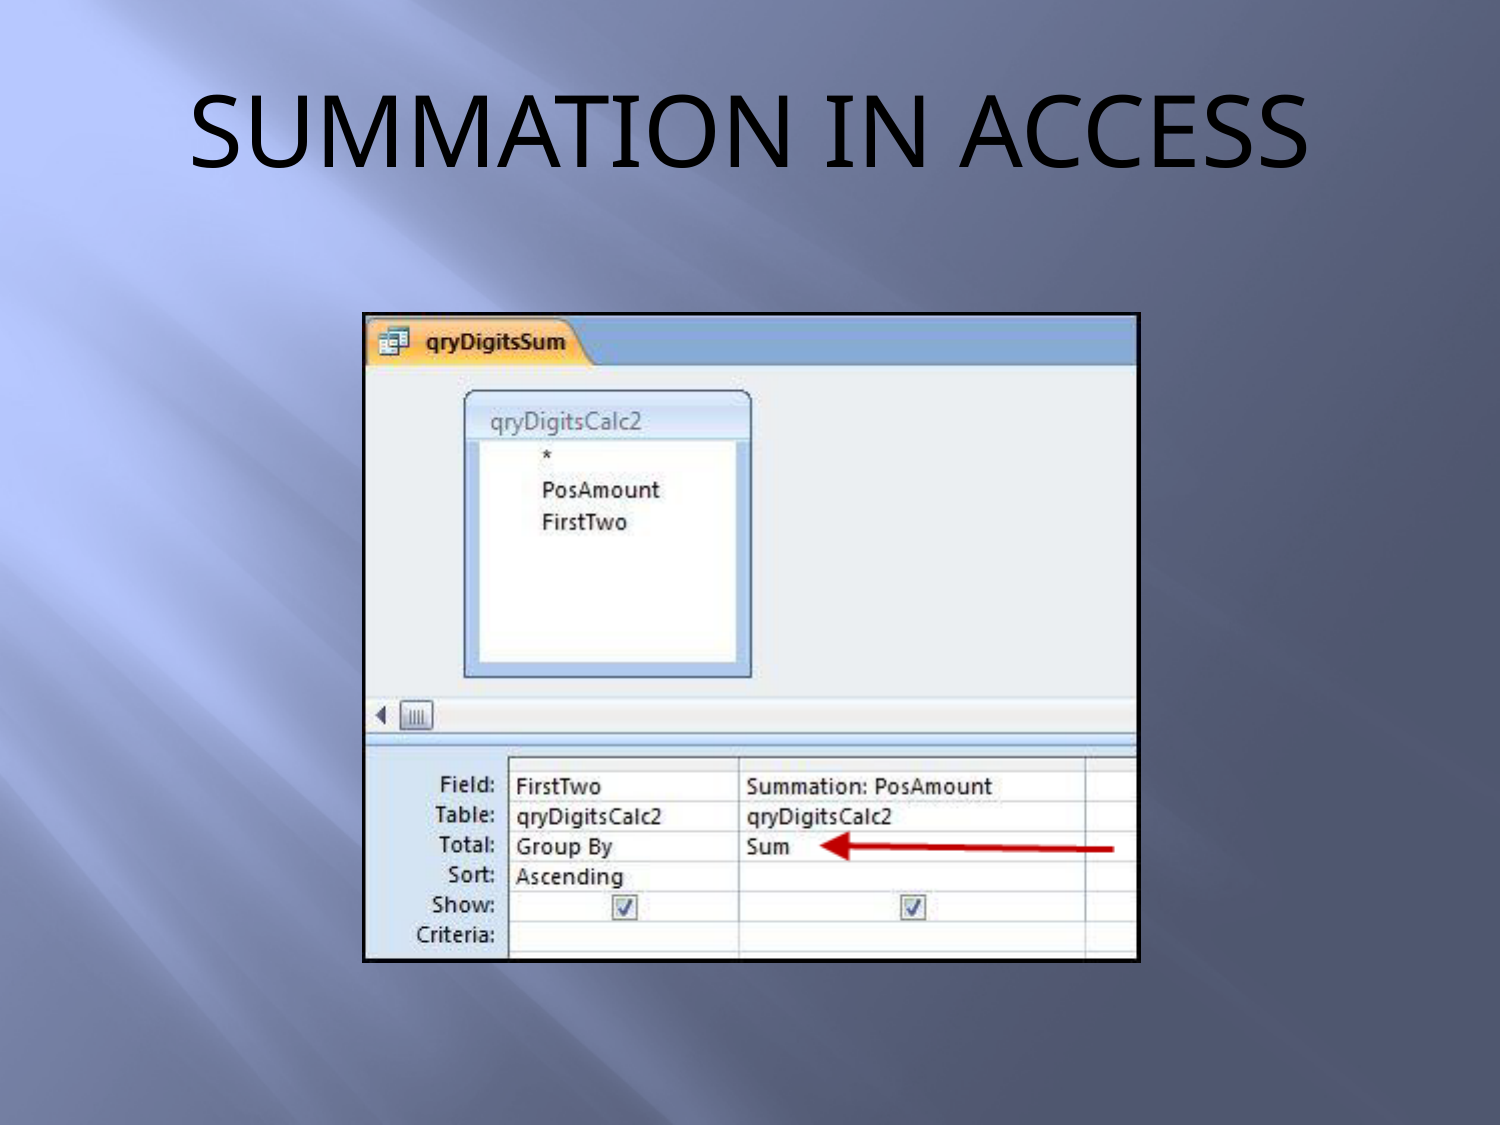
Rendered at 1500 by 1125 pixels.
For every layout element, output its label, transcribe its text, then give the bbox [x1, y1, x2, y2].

picture [362, 312, 1141, 963]
title summation in access [162, 62, 1338, 188]
